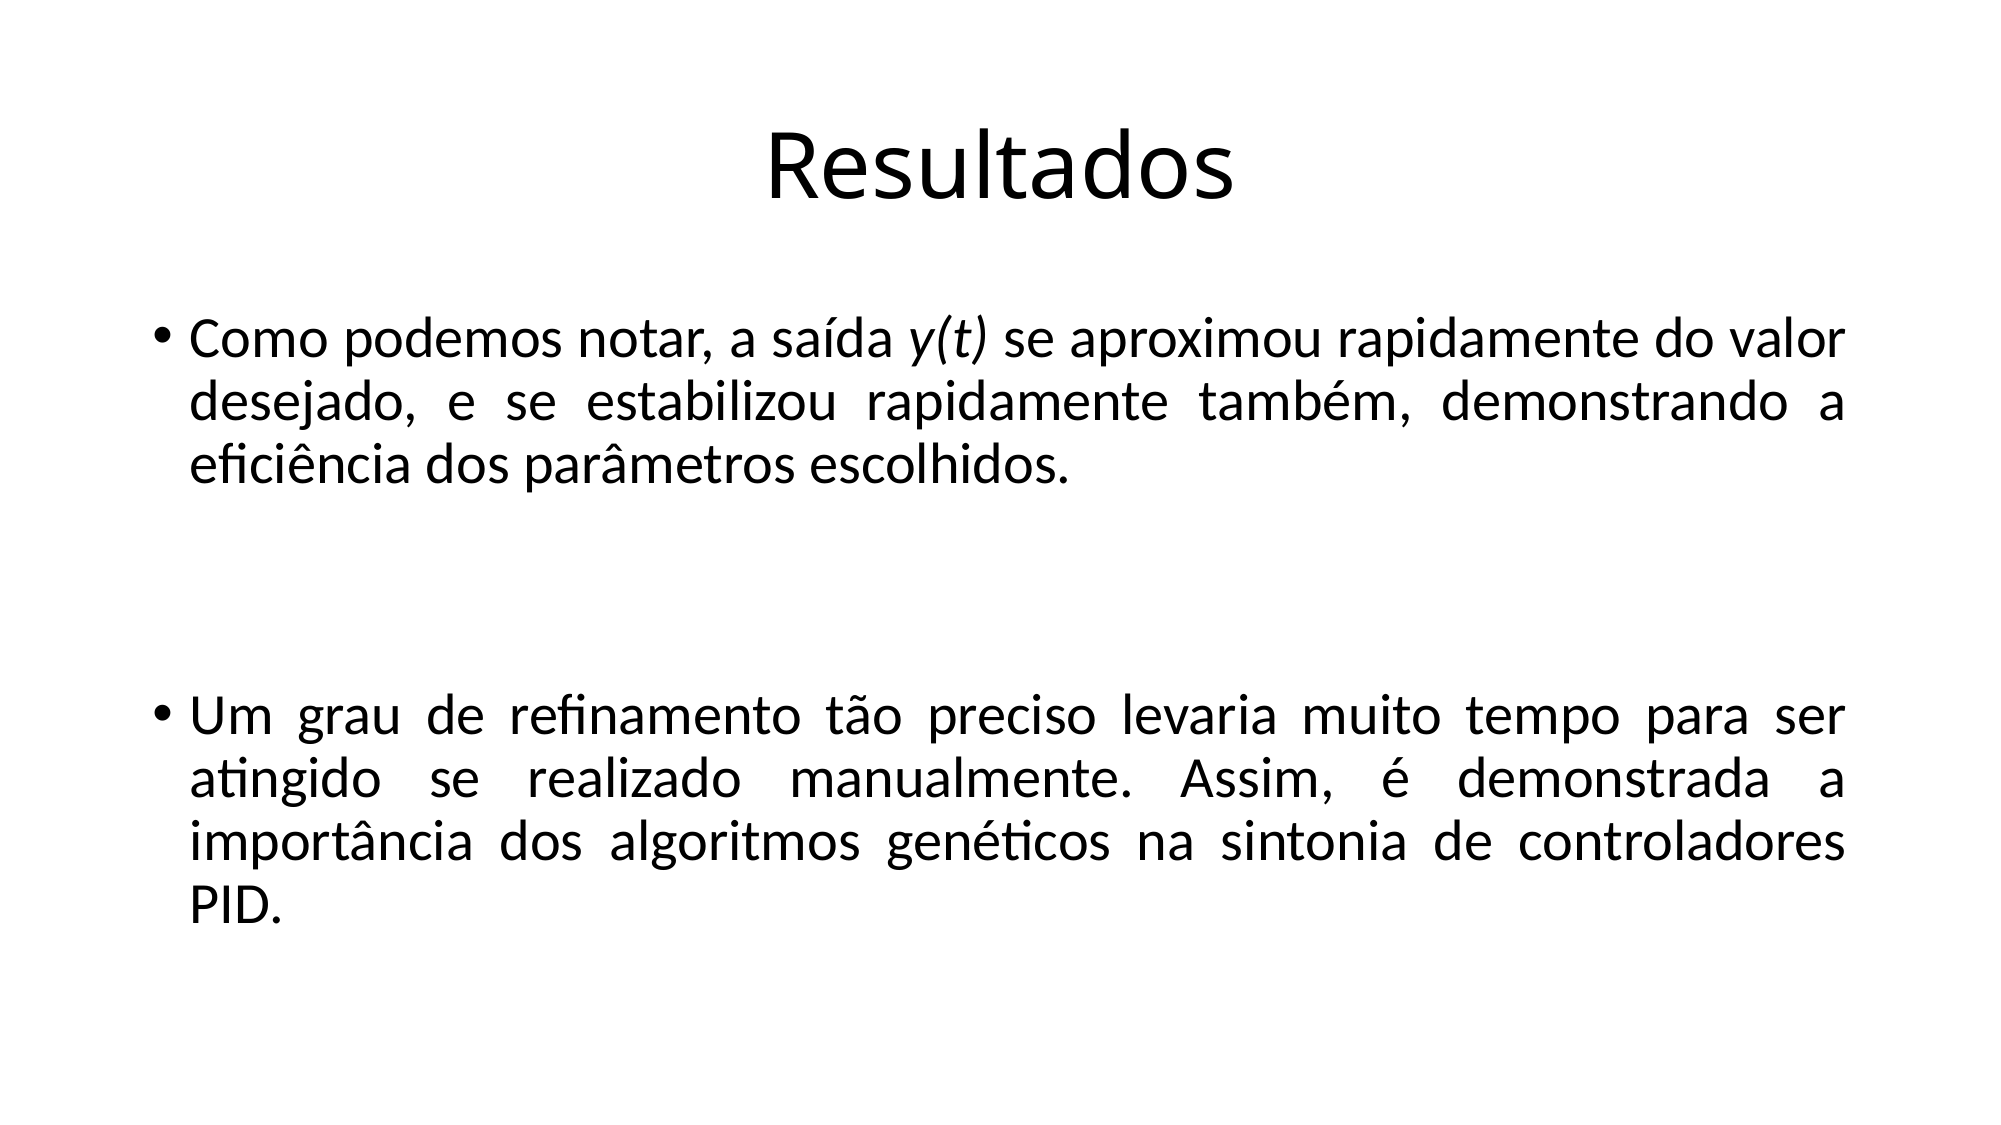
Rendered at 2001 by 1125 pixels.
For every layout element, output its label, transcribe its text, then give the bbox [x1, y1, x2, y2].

list Como podemos notar, a saída y(t) se aproximou rapidamente do valor desejado, e se estabilizou rapidamente também, demonstrando a eficiência dos parâmetros escolhidos. Um grau de refinamento tão preciso levaria muito tempo para ser atingido se realizado manualmente. Assim, é demonstrada a importância dos algoritmos genéticos na sintonia de controladores PID. [137, 299, 1863, 1059]
title Resultados [137, 59, 1863, 278]
